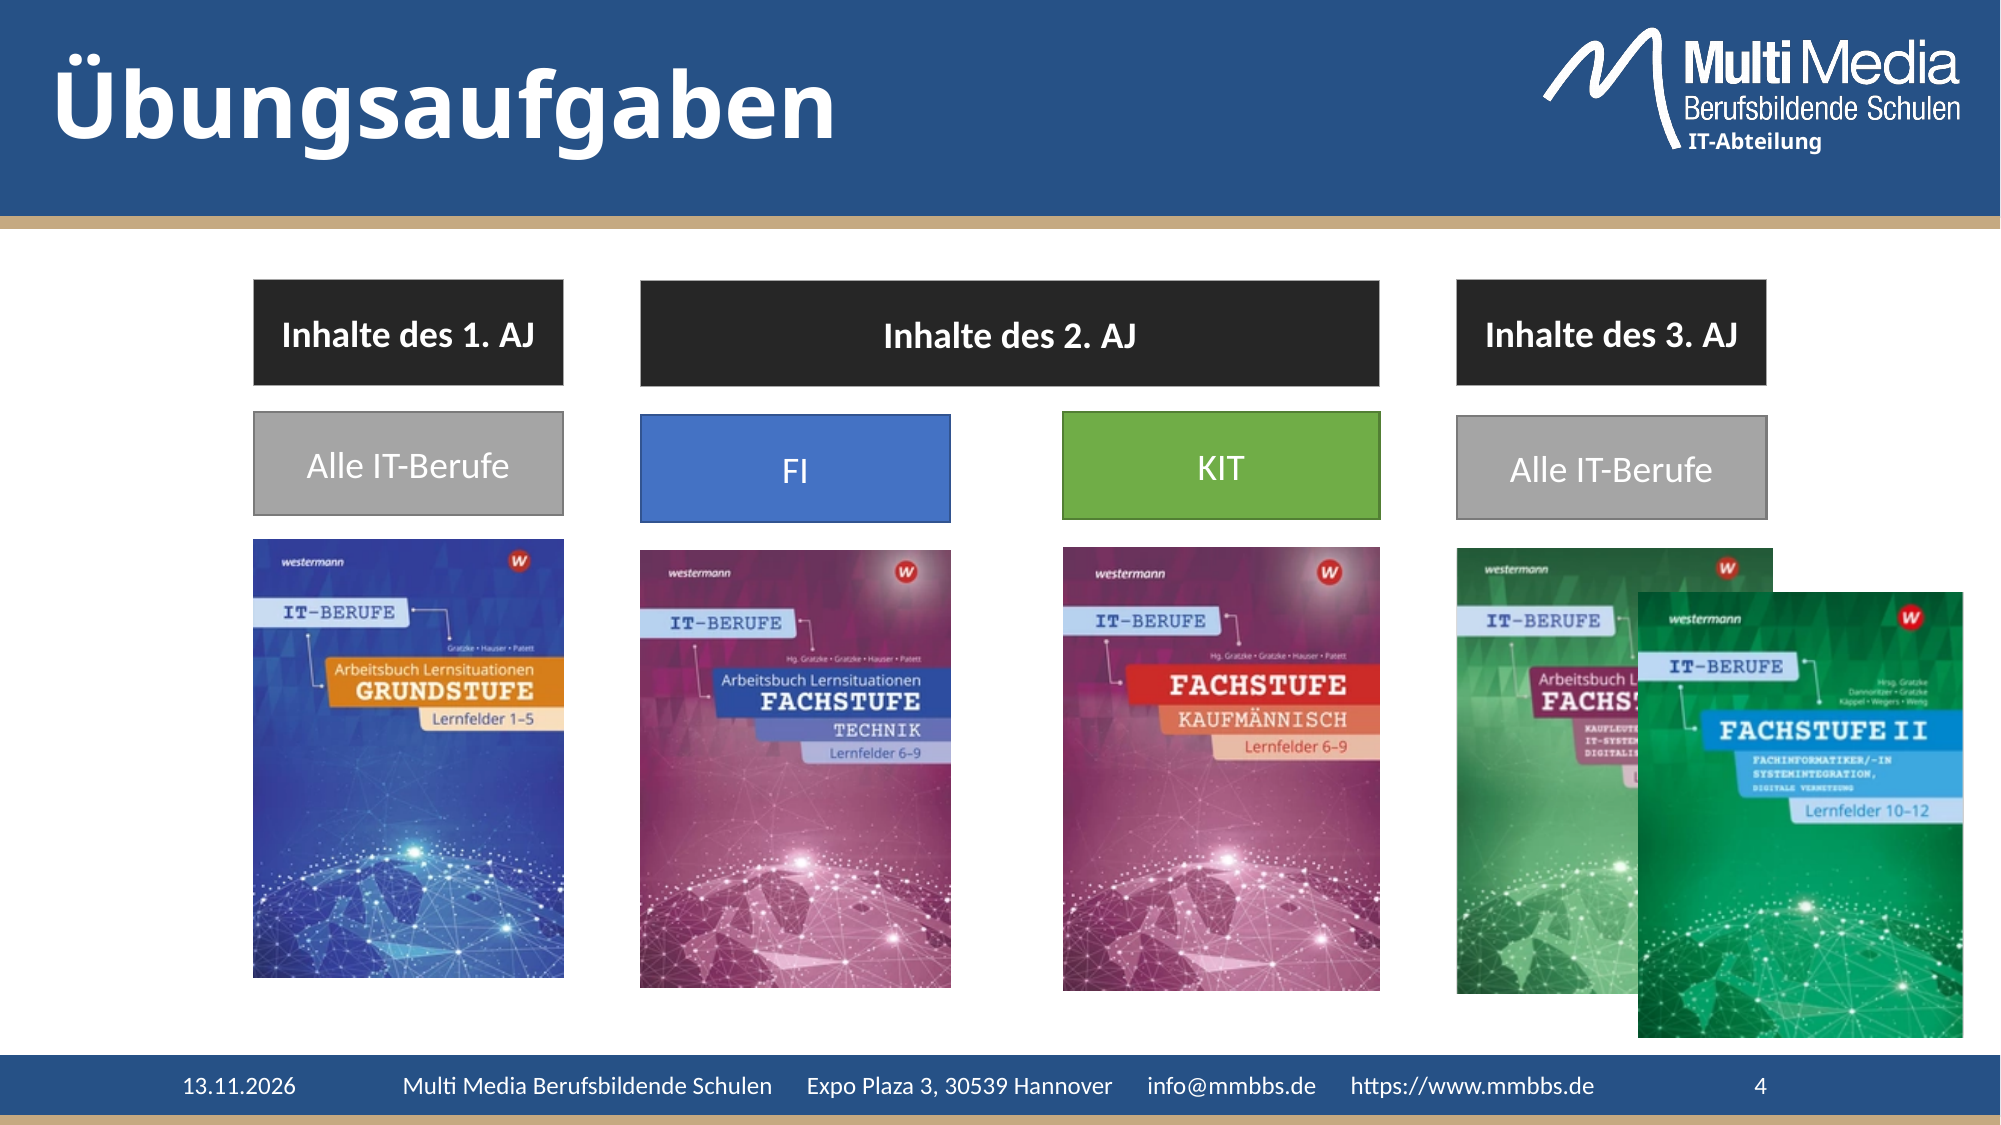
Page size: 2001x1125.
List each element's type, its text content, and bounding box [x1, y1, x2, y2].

title Übungsaufgaben [35, 0, 1431, 218]
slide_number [137, 1054, 342, 1115]
picture [1062, 547, 1380, 991]
text_box KIT [1062, 411, 1381, 520]
footer Multi Media Berufsbildende Schulen Expo Plaza 3, 30539 Hannover info@mmbbs.de https://www.mmbbs.de [385, 1054, 1615, 1115]
text_box Inhalte des 1. AJ [253, 279, 564, 386]
picture [253, 539, 564, 978]
text_box Alle IT-Berufe [253, 411, 564, 516]
text_box FI [640, 414, 951, 523]
picture [640, 550, 951, 988]
text_box Inhalte des 2. AJ [640, 280, 1380, 387]
picture [1515, 4, 1993, 170]
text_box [1456, 279, 1964, 1038]
slide_number 4 [1658, 1054, 1863, 1115]
